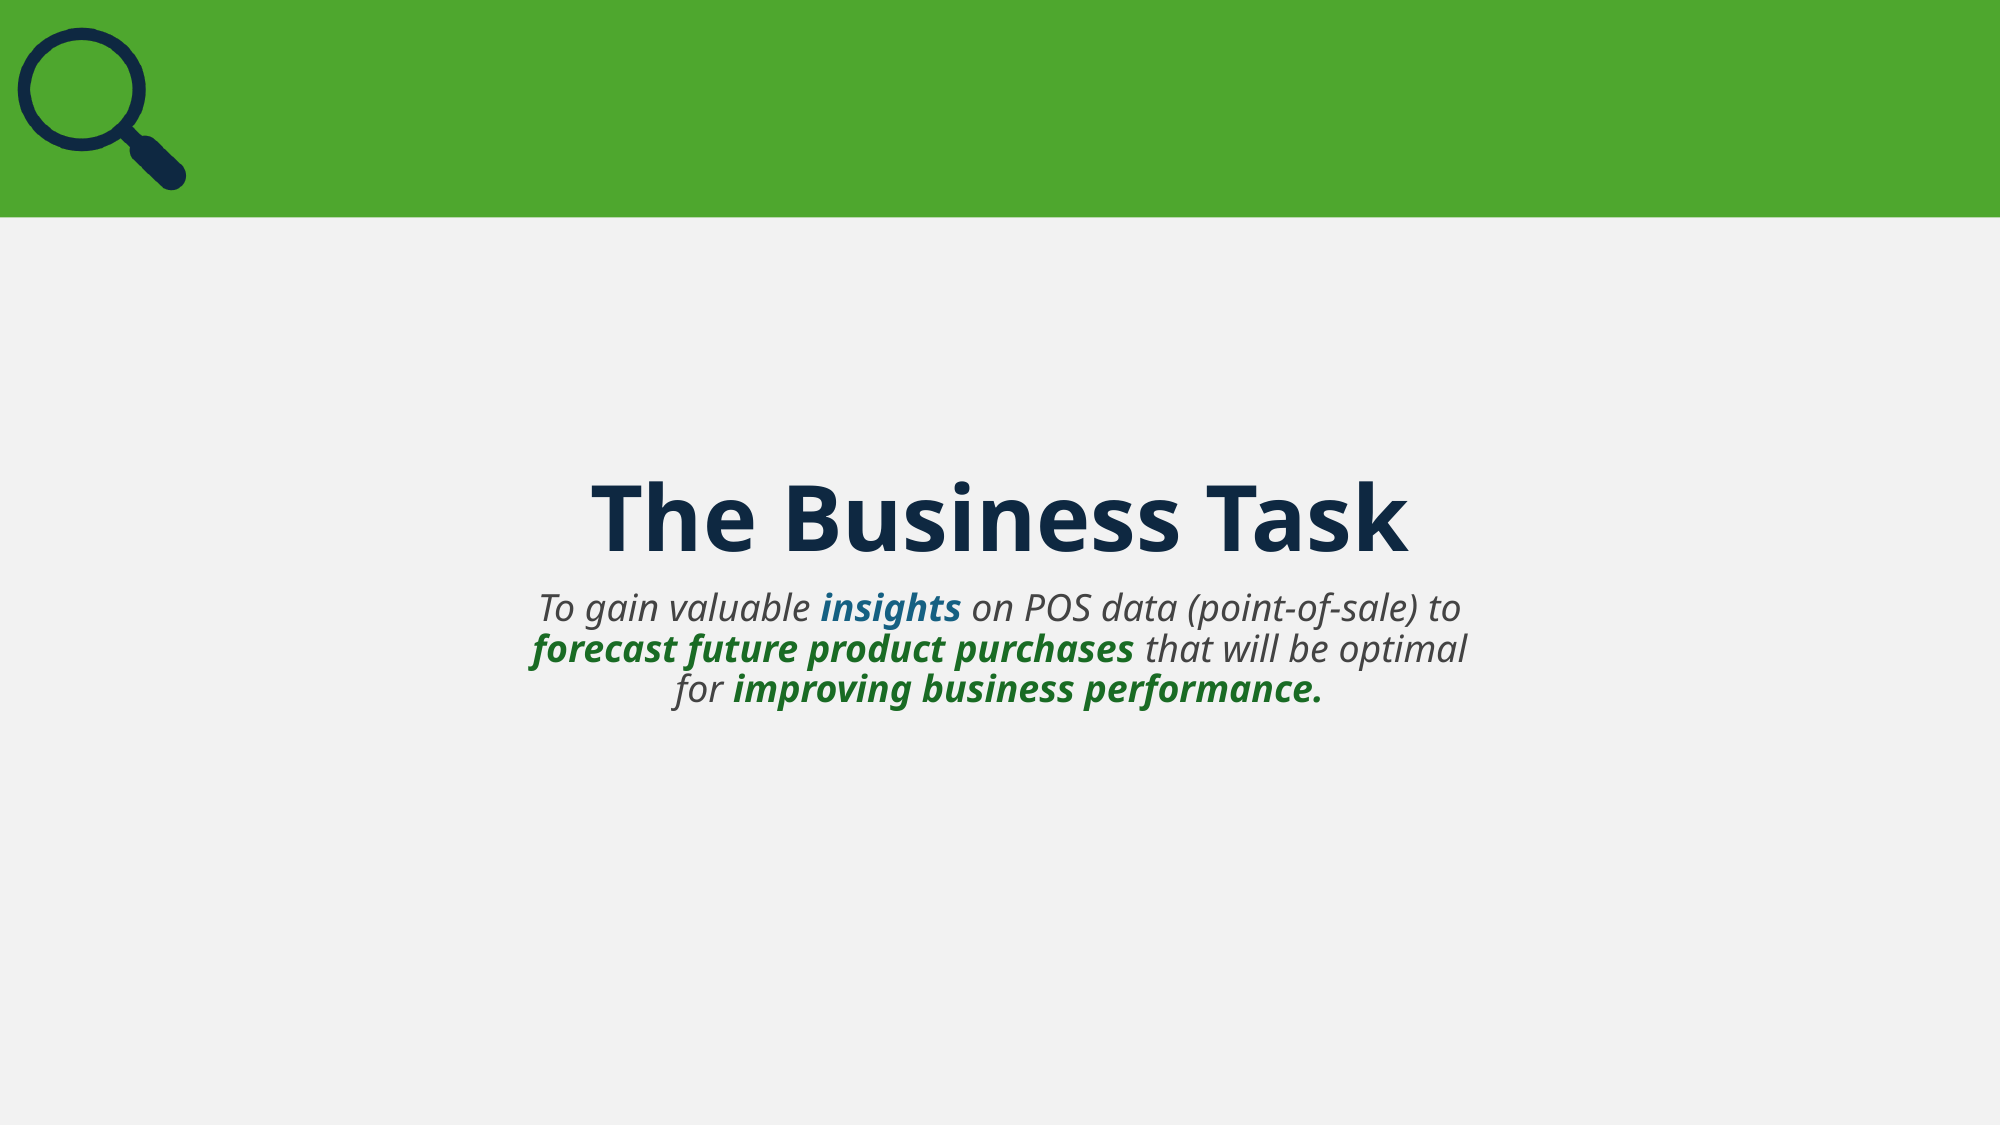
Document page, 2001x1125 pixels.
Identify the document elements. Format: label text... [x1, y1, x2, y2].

list To gain valuable insights on POS data (point-of-sale) to forecast future product purchases that will be optimal for improving business performance. [499, 582, 1501, 900]
text_box [0, 0, 2000, 219]
text_box [0, 10, 204, 207]
title The Business Task [137, 413, 1863, 631]
